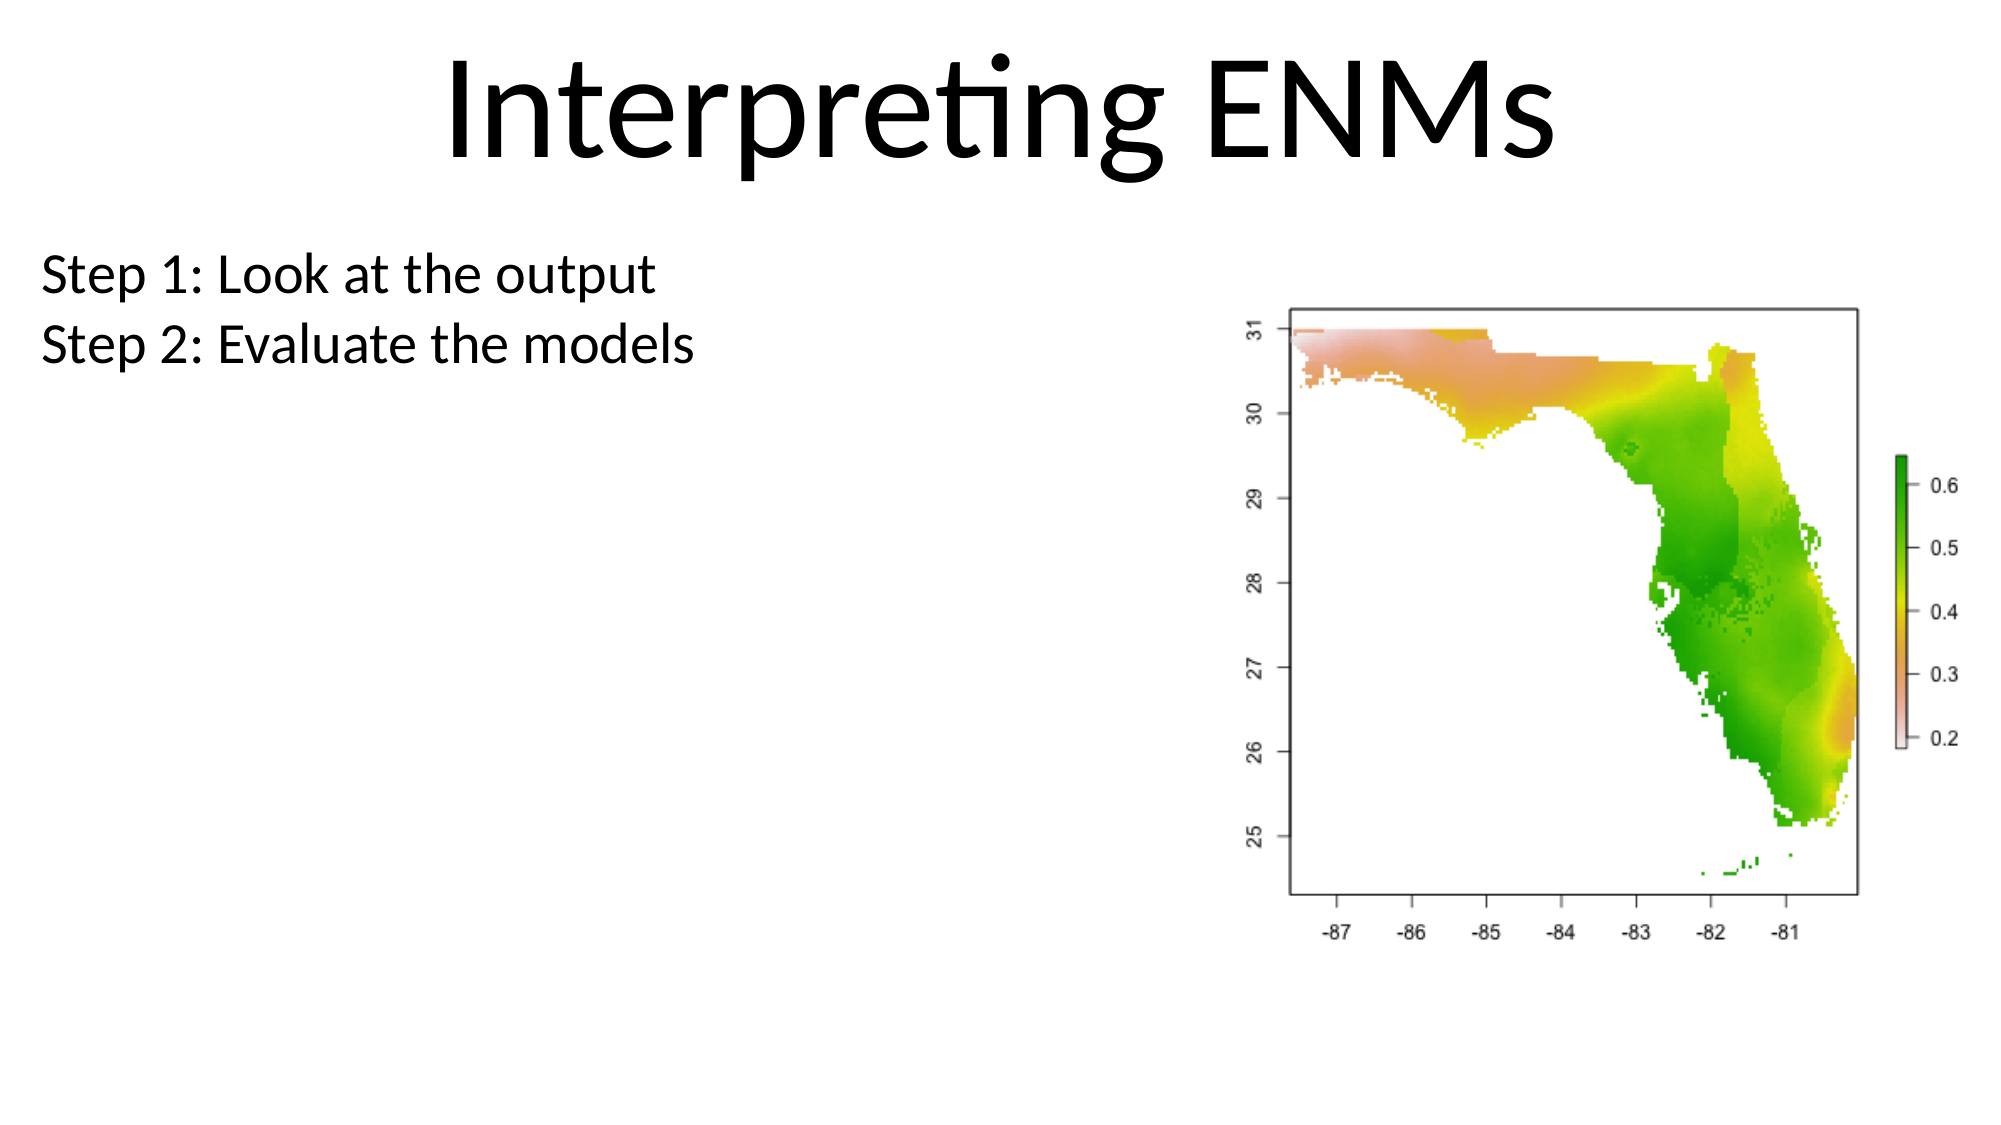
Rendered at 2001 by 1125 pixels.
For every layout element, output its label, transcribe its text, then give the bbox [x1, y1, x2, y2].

text_box Interpreting ENMs [426, 0, 1574, 195]
picture [1191, 210, 2000, 1019]
text_box Step 1: Look at the output Step 2: Evaluate the models [26, 227, 851, 453]
